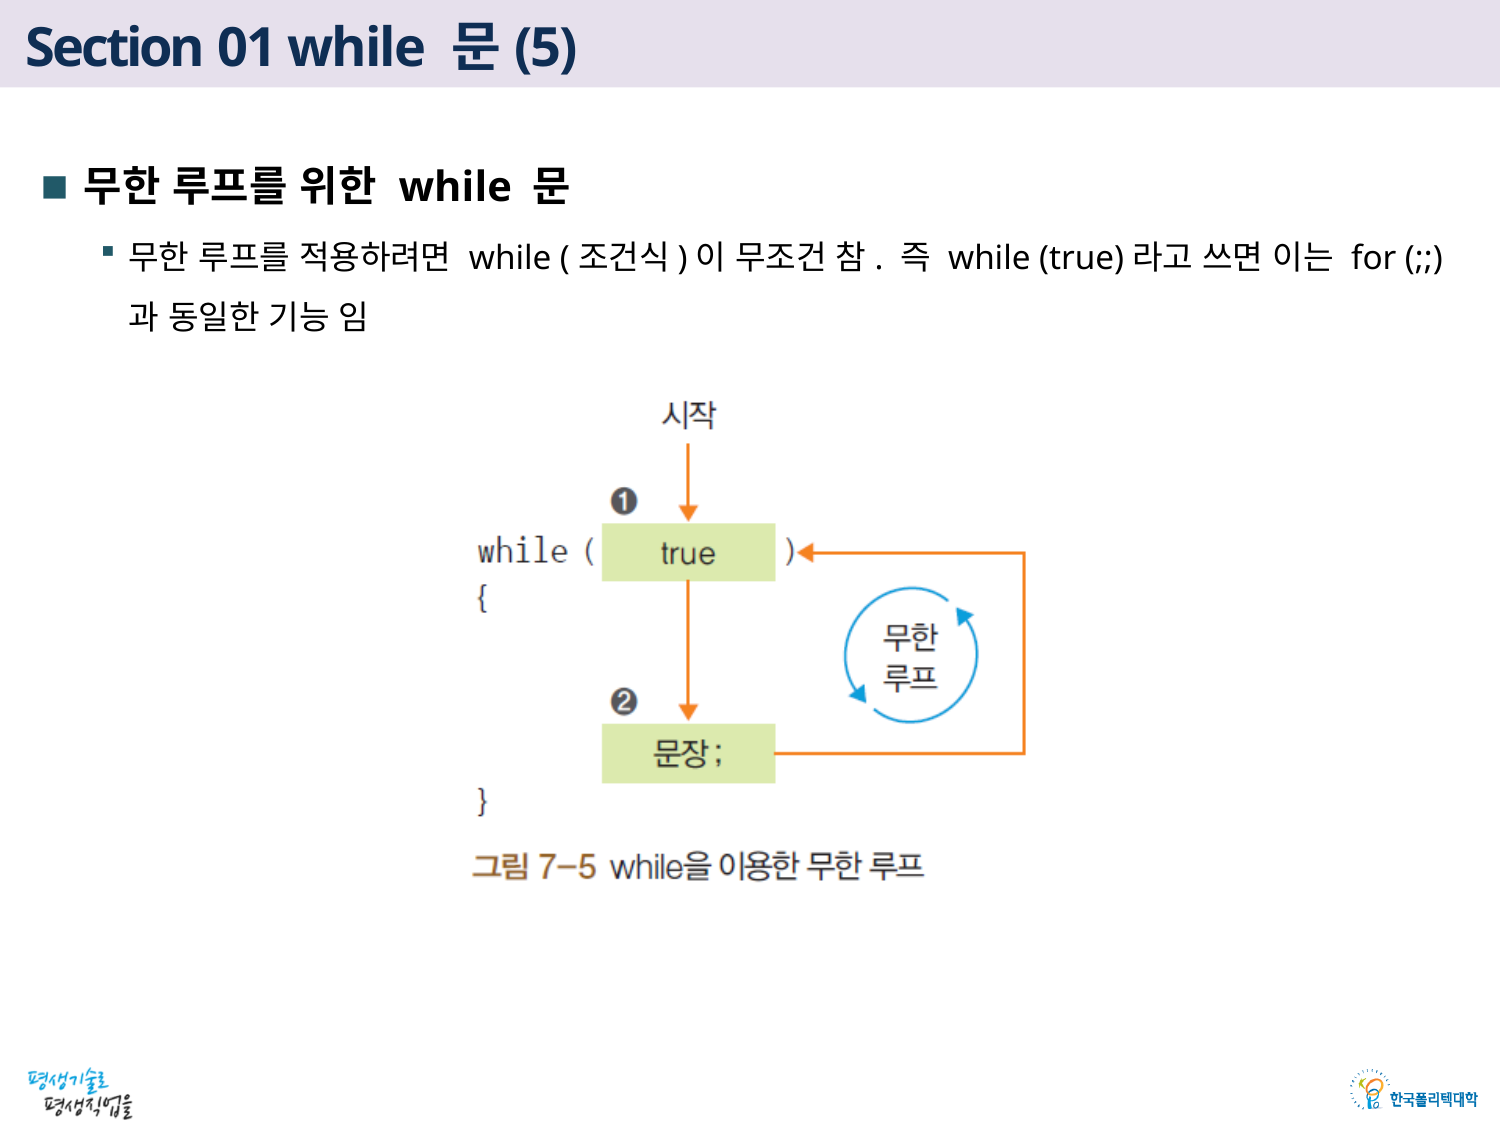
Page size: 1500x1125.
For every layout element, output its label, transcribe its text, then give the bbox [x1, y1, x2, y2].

list 무한 루프를 위한 while 문 무한 루프를 적용하려면 while (조건식)이 무조건 참. 즉 while (true)라고 쓰면 이는 for (;;)과 동일한 기능 임 [10, 126, 1481, 1057]
picture [459, 392, 1040, 887]
title Section 01 while 문(5) [10, 5, 1288, 84]
picture [17, 1062, 167, 1122]
picture [1346, 1064, 1481, 1114]
